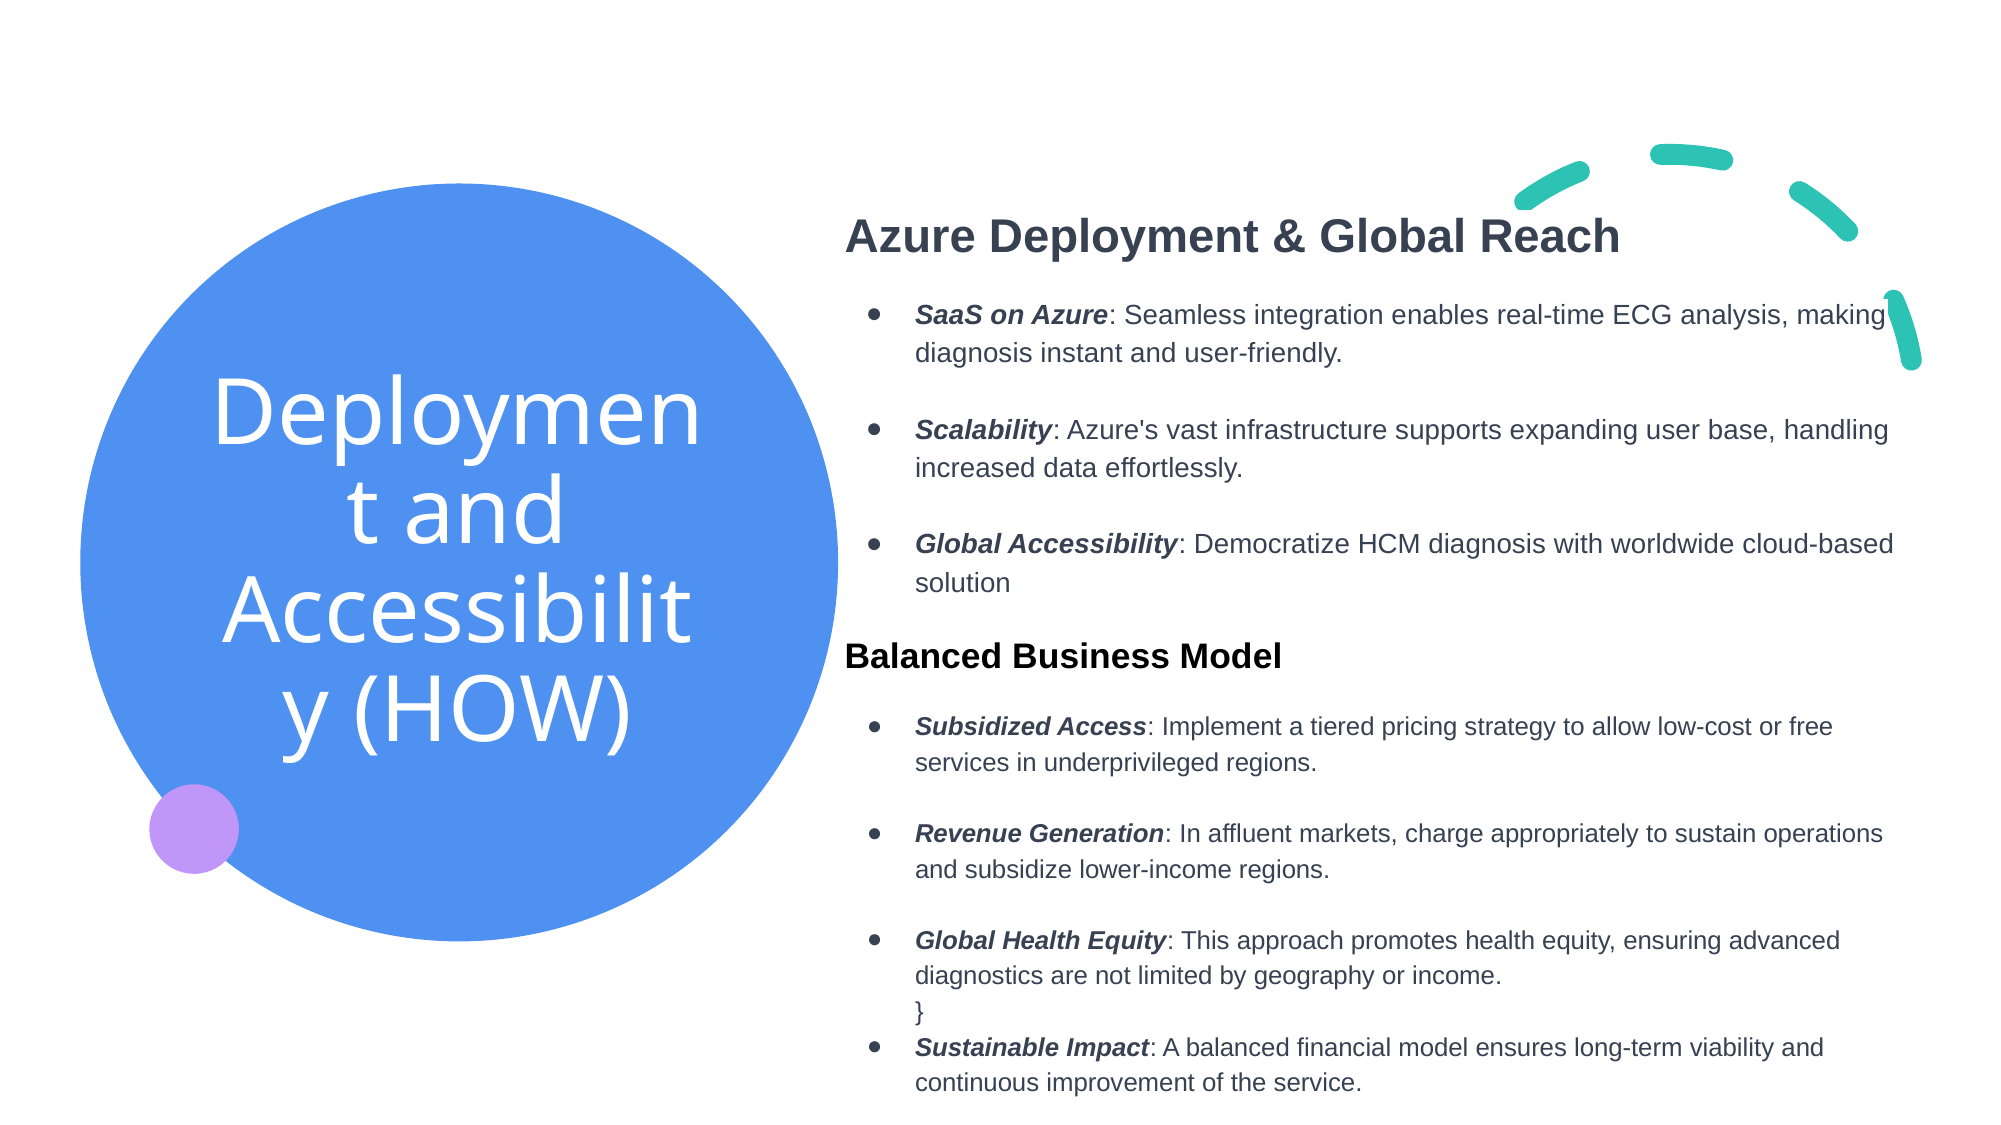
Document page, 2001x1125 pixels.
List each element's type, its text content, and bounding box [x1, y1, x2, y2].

title Deployment and Accessibility (HOW) [191, 229, 723, 897]
list Azure Deployment & Global Reach SaaS on Azure: Seamless integration enables real-time ECG analysis, making diagnosis instant and user-friendly. Scalability: Azure's vast infrastructure supports expanding user base, handling increased data effortlessly. Global Accessibility: Democratize HCM diagnosis with worldwide cloud-based solution Balanced Business Model Subsidized Access: Implement a tiered pricing strategy to allow low-cost or free services in underprivileged regions. Revenue Generation: In affluent markets, charge appropriately to sustain operations and subsidize lower-income regions. Global Health Equity: This approach promotes health equity, ensuring advanced diagnostics are not limited by geography or income. } Sustainable Impact: A balanced financial model ensures long-term viability and continuous improvement of the service. Global Health Alignment: Echoes global objectives of early, accurate disease diagnosis, reducing HCM-related mortalities. [837, 189, 1925, 1125]
